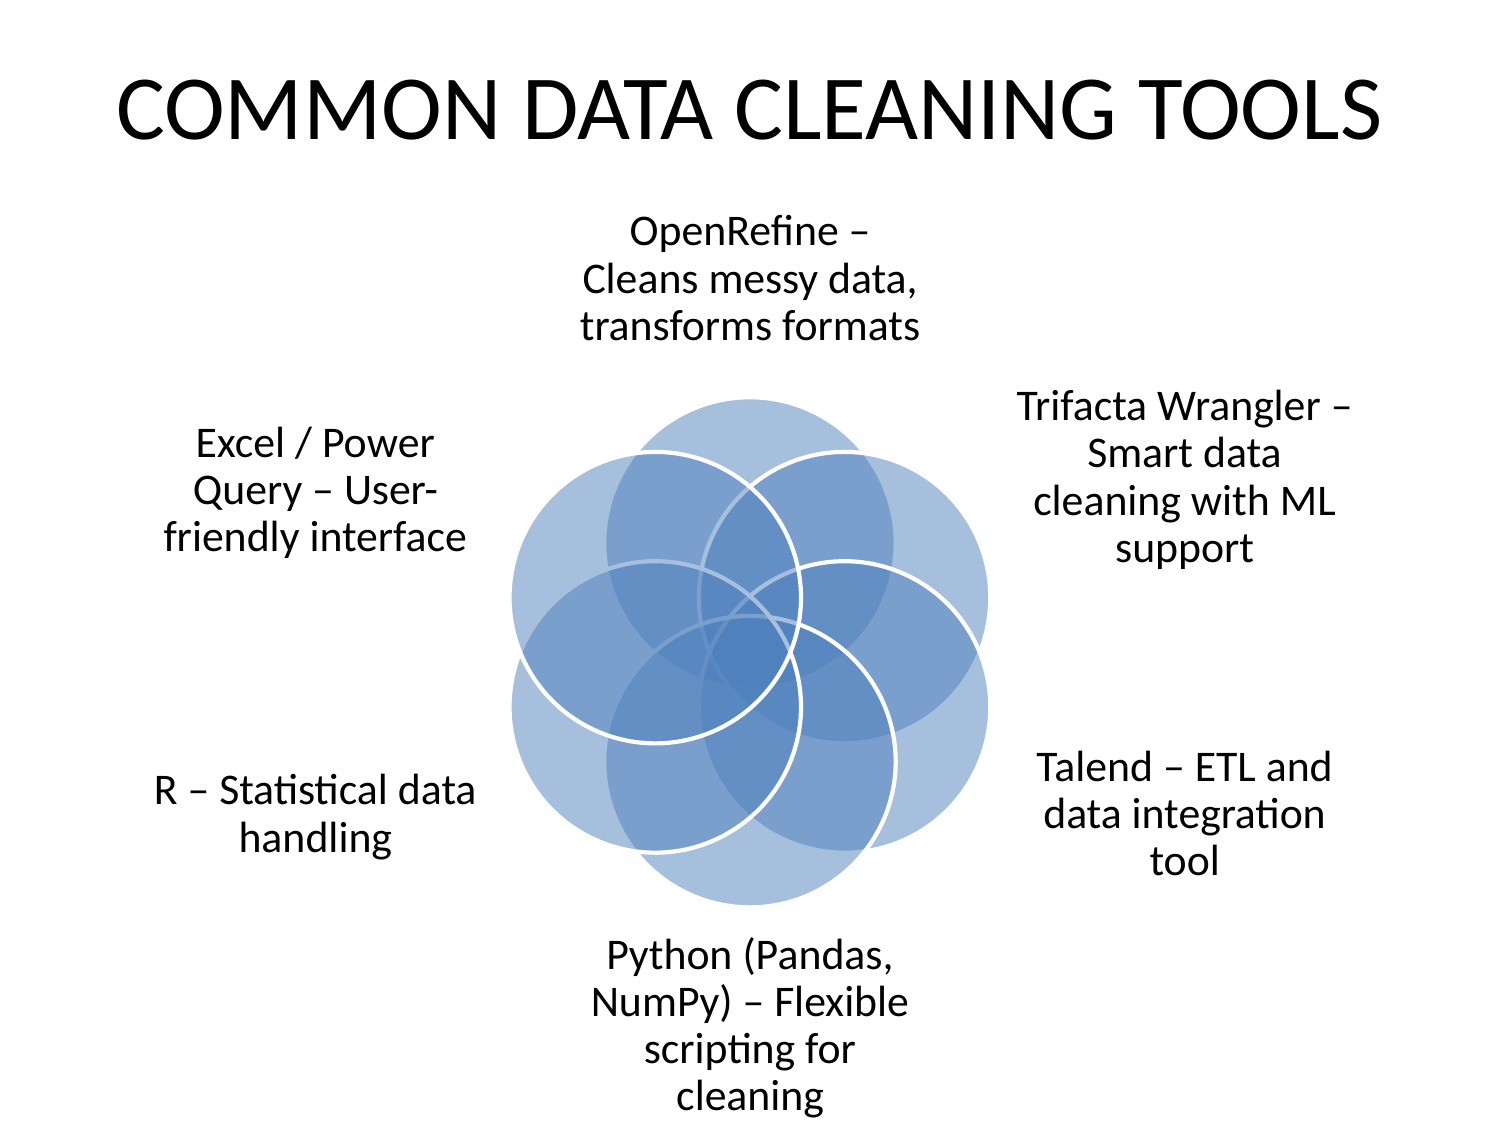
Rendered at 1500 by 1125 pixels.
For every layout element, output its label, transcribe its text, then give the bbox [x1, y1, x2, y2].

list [0, 179, 1500, 1125]
title COMMON DATA CLEANING TOOLS [0, 0, 1500, 179]
